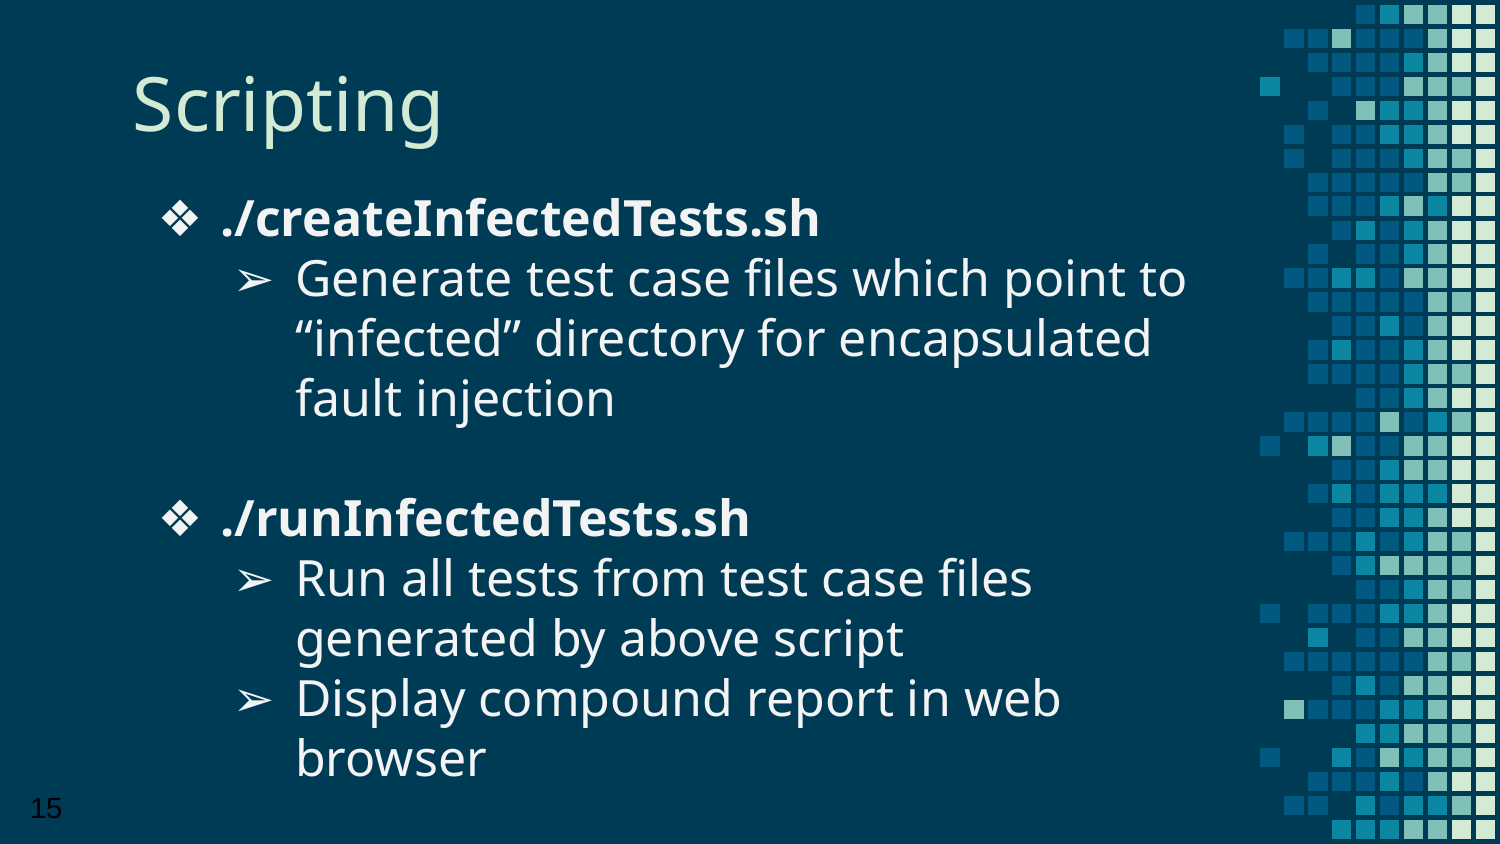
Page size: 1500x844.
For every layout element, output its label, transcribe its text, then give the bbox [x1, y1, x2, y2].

title Scripting [117, 21, 1227, 162]
slide_number ‹#› [15, 774, 105, 839]
text_box ./createInfectedTests.sh Generate test case files which point to “infected” directory for encapsulated fault injection ./runInfectedTests.sh Run all tests from test case files generated by above script Display compound report in web browser [130, 171, 1252, 844]
